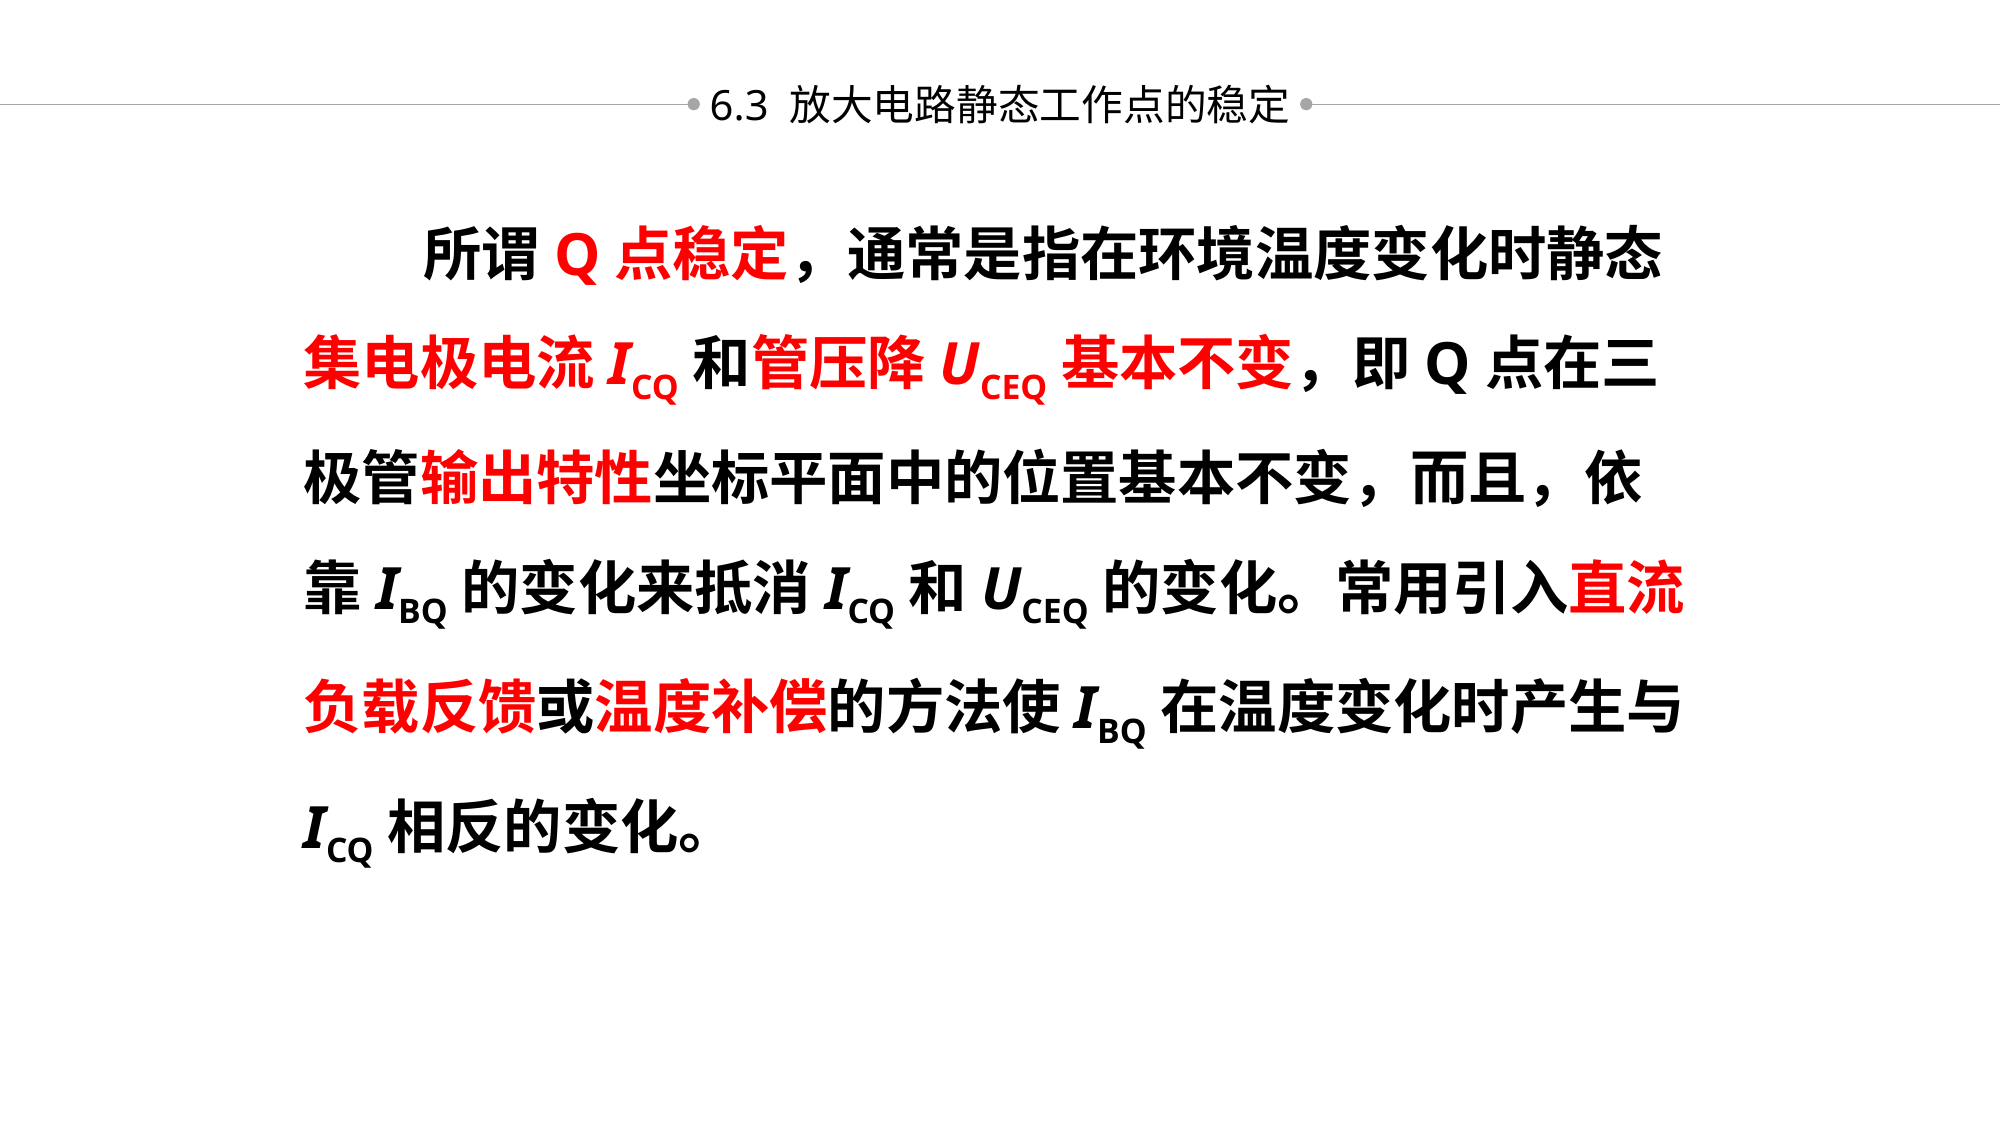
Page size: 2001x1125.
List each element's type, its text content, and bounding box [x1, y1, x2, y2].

text_box 6.3 放大电路静态工作点的稳定 [694, 71, 1306, 137]
text_box 所谓Q点稳定，通常是指在环境温度变化时静态集电极电流ICQ和管压降UCEQ基本不变，即Q点在三极管输出特性坐标平面中的位置基本不变，而且，依靠IBQ的变化来抵消ICQ和UCEQ的变化。常用引入直流负载反馈或温度补偿的方法使IBQ在温度变化时产生与ICQ相反的变化。 [288, 174, 1711, 877]
